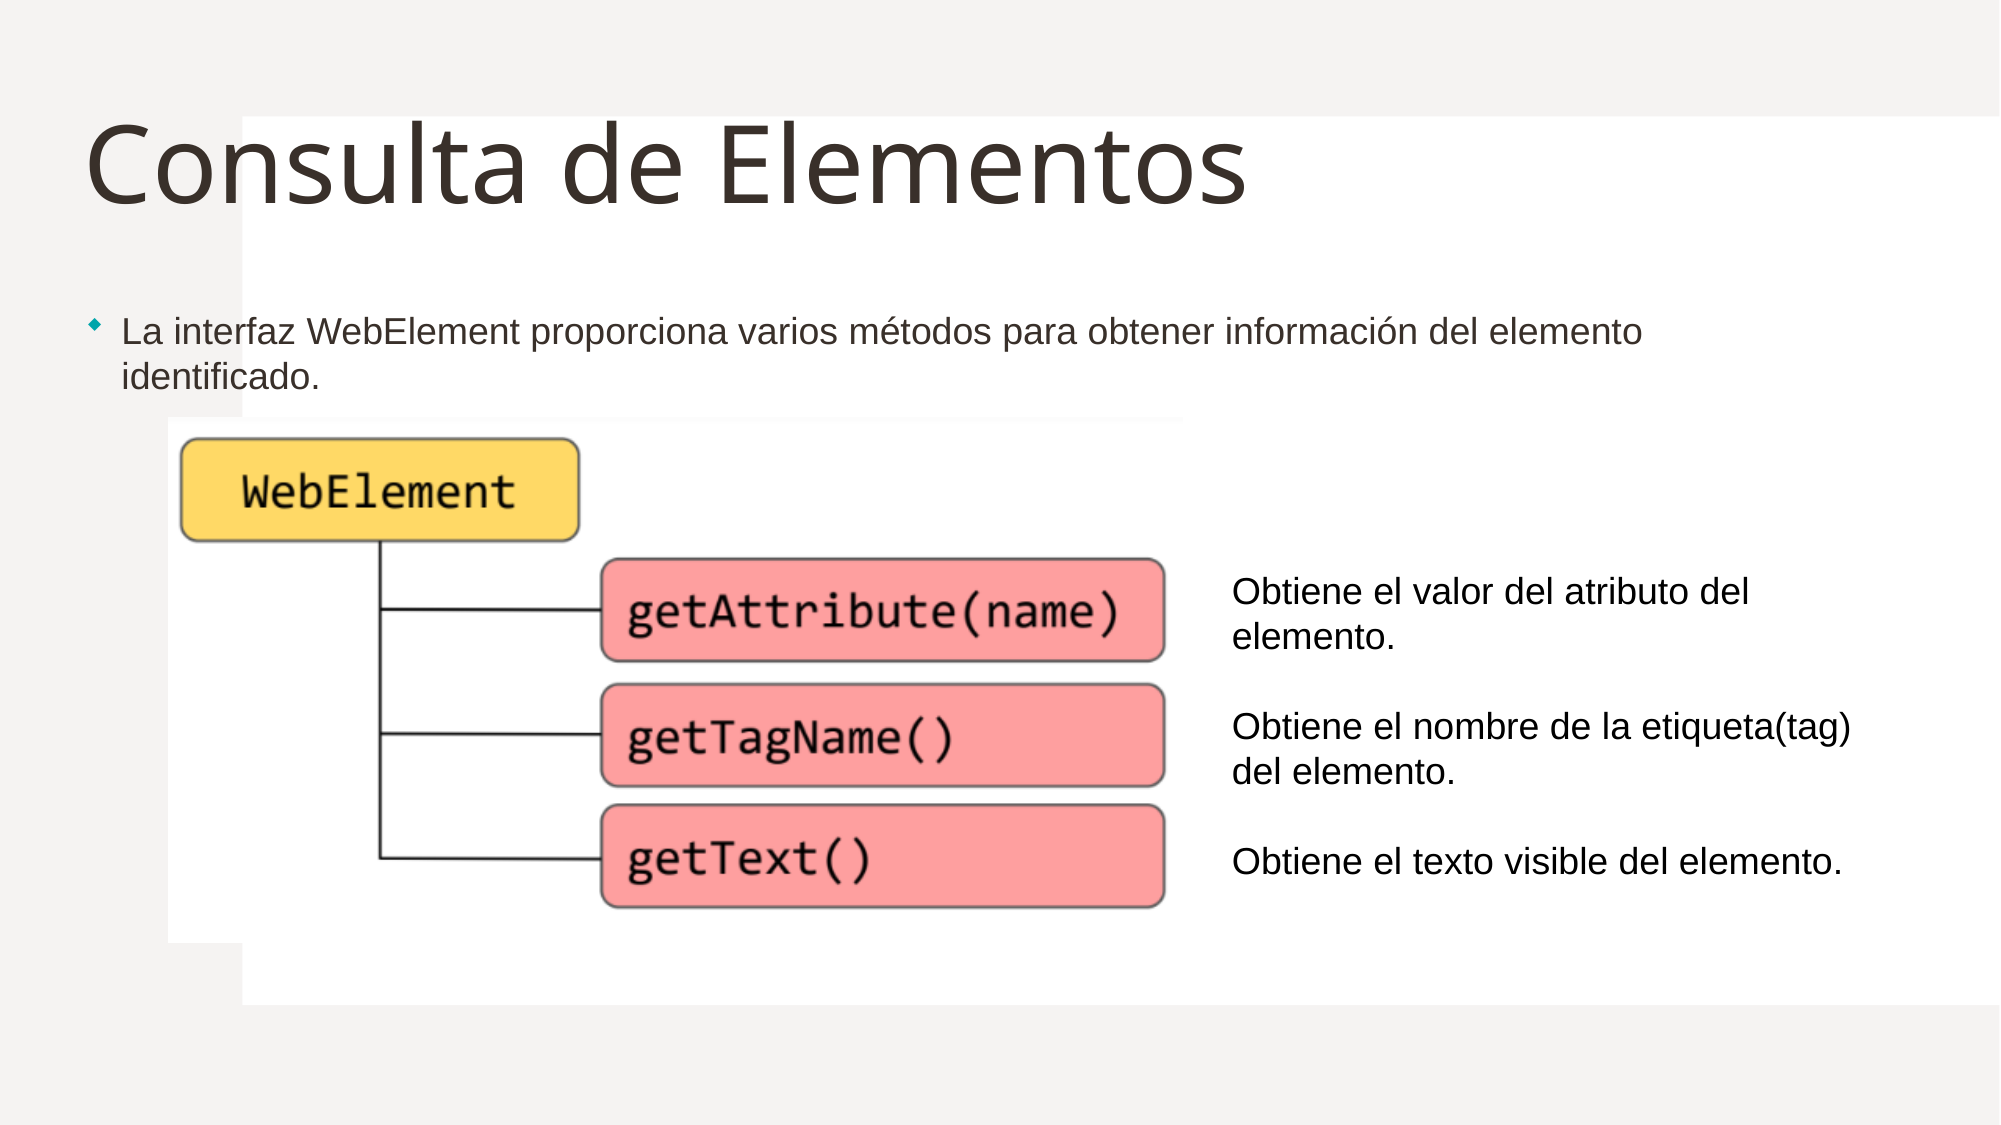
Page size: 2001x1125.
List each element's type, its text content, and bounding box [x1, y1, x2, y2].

text_box Obtiene el valor del atributo del elemento. Obtiene el nombre de la etiqueta(tag) del elemento. Obtiene el texto visible del elemento. [1217, 559, 1869, 890]
picture [168, 417, 1183, 944]
title Consulta de Elementos [68, 59, 1799, 278]
list La interfaz WebElement proporciona varios métodos para obtener información del elemento identificado. [68, 299, 1799, 418]
